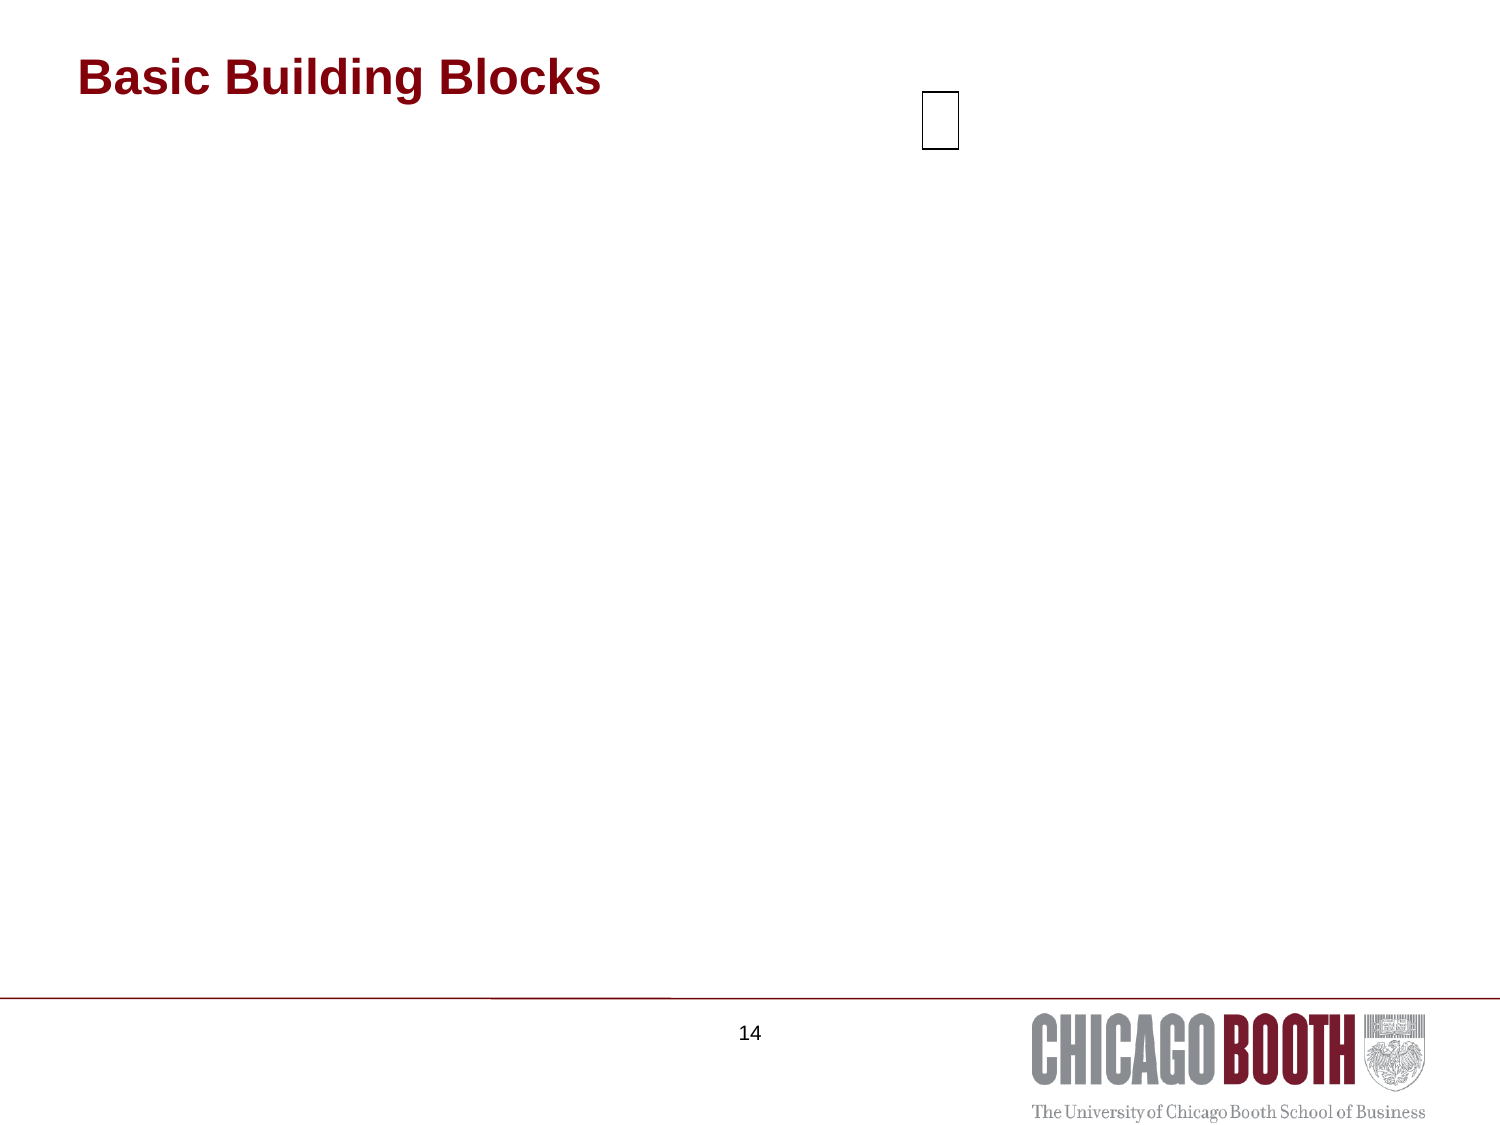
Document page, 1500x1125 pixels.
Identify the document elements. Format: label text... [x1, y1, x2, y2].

picture [1032, 1013, 1425, 1123]
text_box Basic Building Blocks [62, 36, 1438, 112]
text_box 14 [712, 1012, 788, 1088]
table_header [923, 93, 958, 148]
